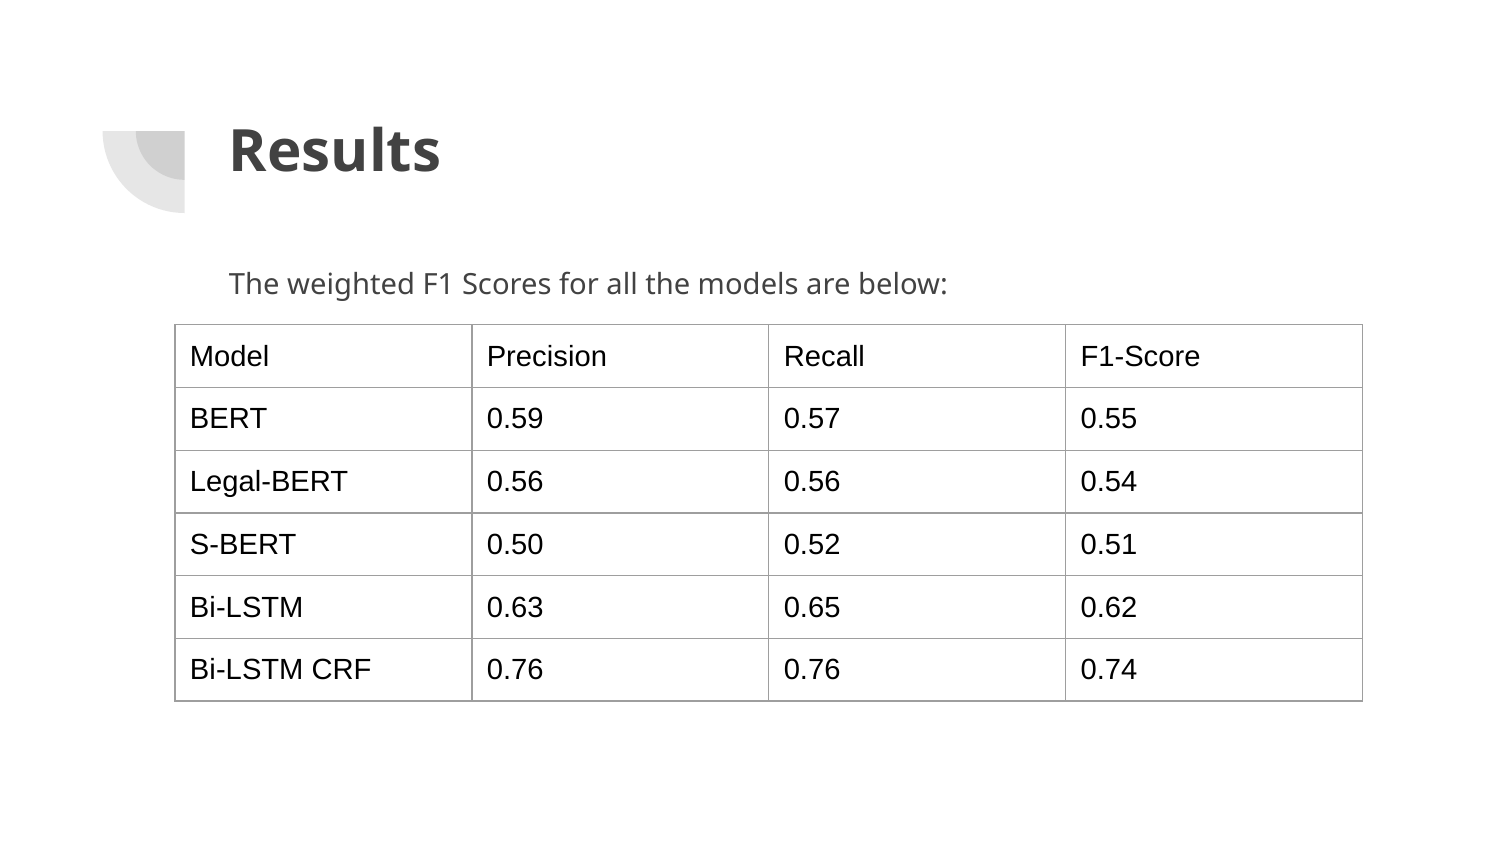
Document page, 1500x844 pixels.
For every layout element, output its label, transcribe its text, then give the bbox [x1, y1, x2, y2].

table_cell 0.76 [769, 639, 1065, 700]
table_cell Legal-BERT [176, 451, 471, 512]
title Results [213, 98, 1368, 245]
table_cell 0.57 [769, 388, 1065, 450]
table_cell 0.65 [769, 576, 1065, 638]
table_cell 0.56 [769, 451, 1065, 512]
table_cell 0.59 [473, 388, 768, 450]
table_cell 0.62 [1066, 576, 1362, 638]
table_header Recall [769, 325, 1065, 387]
table_cell 0.54 [1066, 451, 1362, 512]
table_cell 0.55 [1066, 388, 1362, 450]
table_cell 0.63 [473, 576, 768, 638]
table_cell S-BERT [176, 514, 471, 575]
table_header Precision [473, 325, 768, 387]
table_cell Bi-LSTM [176, 576, 471, 638]
table_cell BERT [176, 388, 471, 450]
table_cell 0.50 [473, 514, 768, 575]
table_cell 0.74 [1066, 639, 1362, 700]
table_cell 0.52 [769, 514, 1065, 575]
table_cell 0.51 [1066, 514, 1362, 575]
table_cell Bi-LSTM CRF [176, 639, 471, 700]
table_cell 0.76 [473, 639, 768, 700]
table_header Model [176, 325, 471, 387]
table_cell 0.56 [473, 451, 768, 512]
table_header F1-Score [1066, 325, 1362, 387]
list The weighted F1 Scores for all the models are below: [213, 245, 1368, 782]
